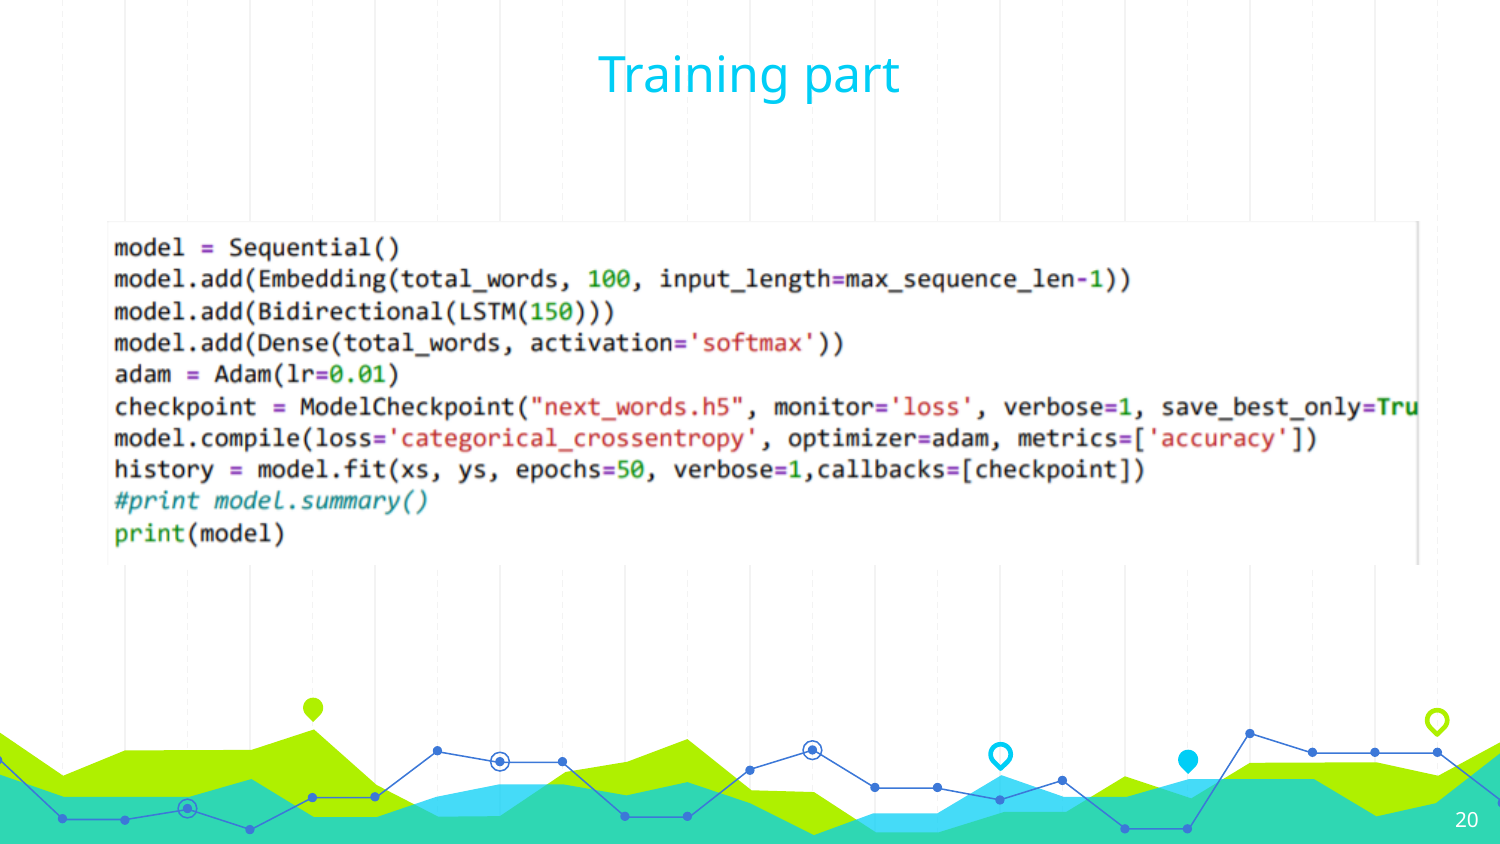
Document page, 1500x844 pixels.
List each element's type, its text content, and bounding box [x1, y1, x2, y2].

picture [107, 220, 1422, 566]
title Training part [175, 0, 1324, 118]
slide_number 20 [1403, 791, 1494, 844]
